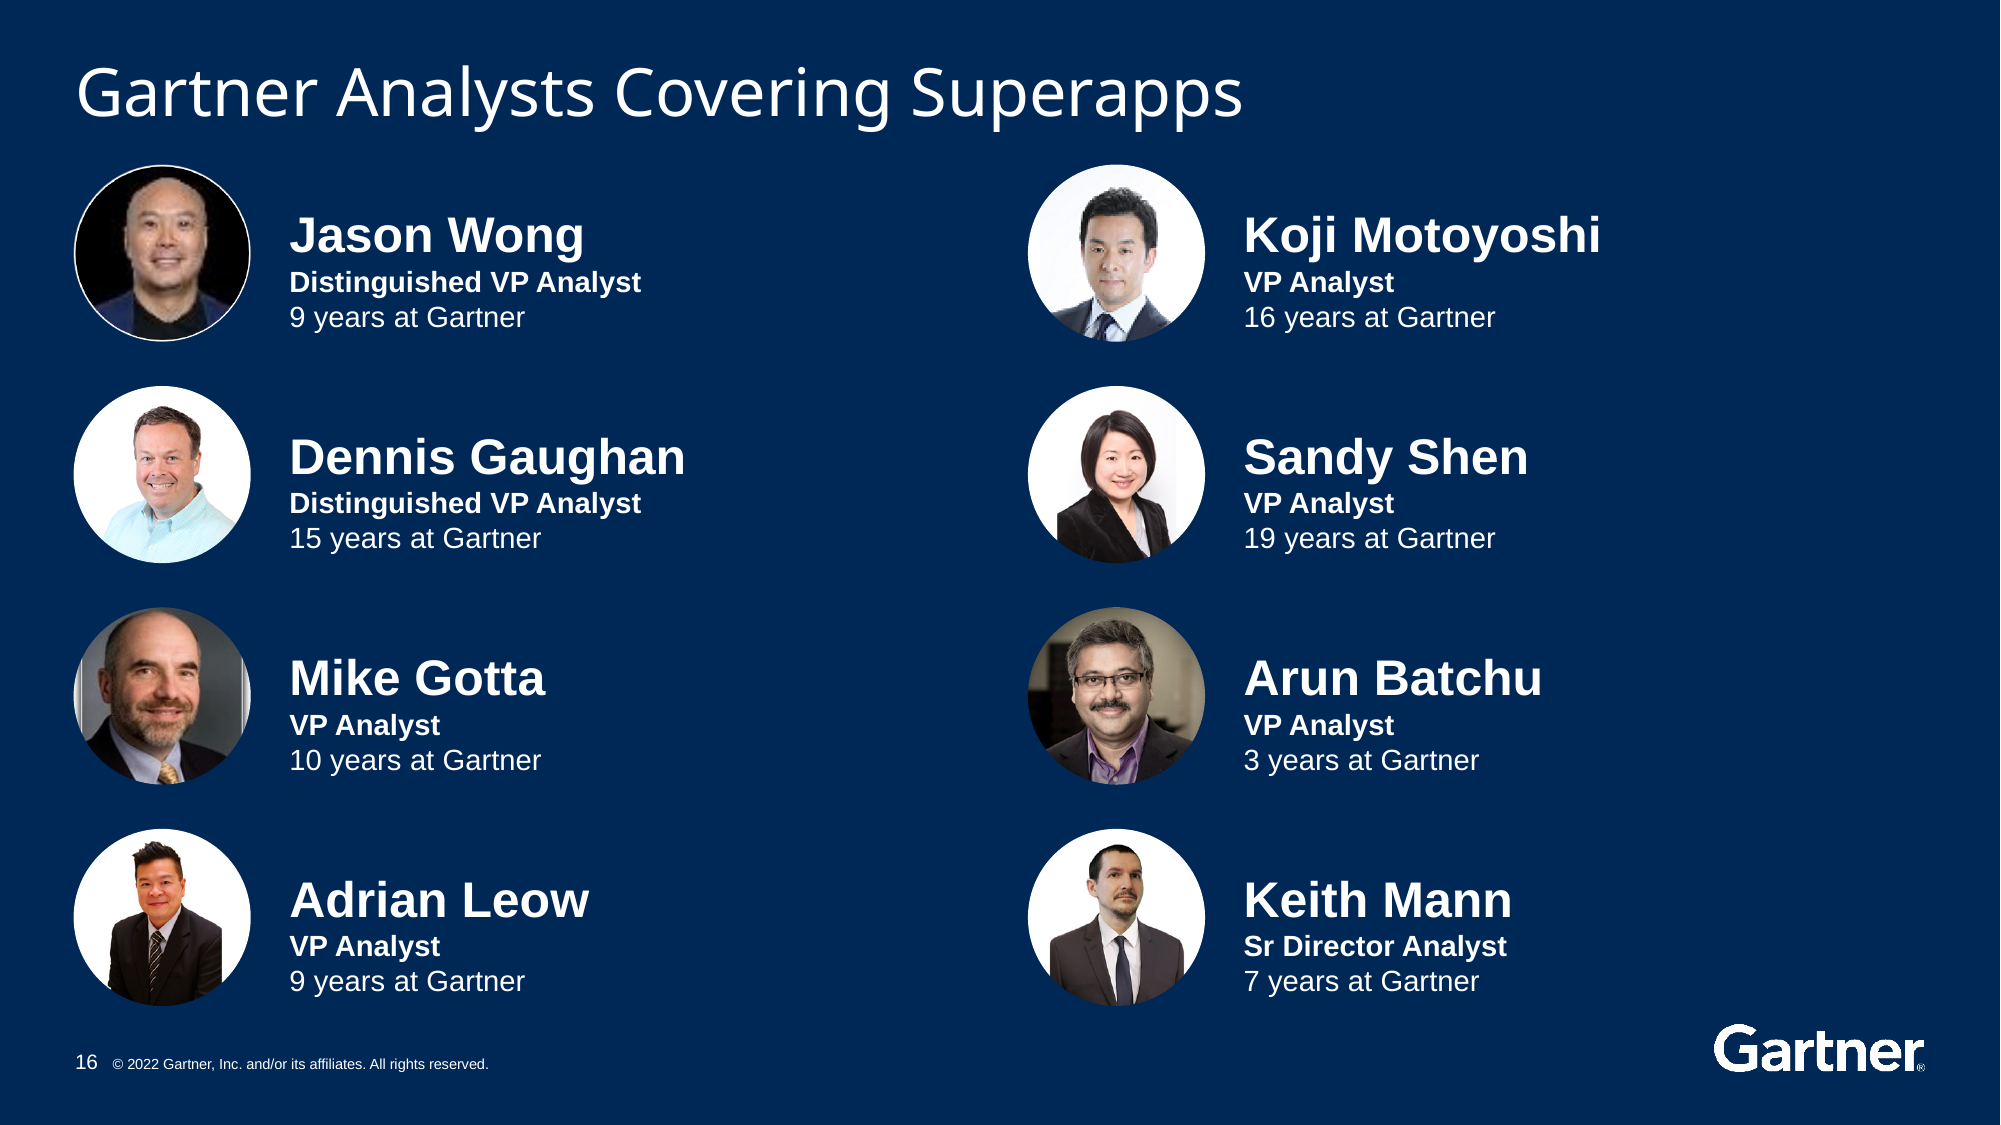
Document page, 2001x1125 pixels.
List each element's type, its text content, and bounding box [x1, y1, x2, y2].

text_box [1026, 606, 1207, 786]
text_box [1026, 163, 1207, 343]
text_box Koji Motoyoshi VP Analyst 16 years at Gartner [1219, 194, 1927, 342]
text_box Jason Wong Distinguished VP Analyst 9 years at Gartner [265, 194, 972, 342]
text_box [1026, 827, 1207, 1008]
text_box [72, 163, 252, 343]
text_box Mike Gotta VP Analyst 10 years at Gartner [265, 636, 972, 785]
text_box Sandy Shen VP Analyst 19 years at Gartner [1219, 415, 1927, 564]
text_box [1026, 384, 1207, 565]
text_box Arun Batchu VP Analyst 3 years at Gartner [1219, 636, 1927, 785]
title Gartner Analysts Covering Superapps [75, 59, 1925, 134]
text_box [72, 384, 252, 565]
picture [1714, 1024, 1925, 1072]
text_box Keith Mann Sr Director Analyst 7 years at Gartner [1219, 858, 1927, 1006]
text_box [72, 606, 252, 786]
text_box Dennis Gaughan Distinguished VP Analyst 15 years at Gartner [265, 415, 972, 564]
text_box Adrian Leow VP Analyst 9 years at Gartner [265, 858, 972, 1006]
text_box [72, 827, 252, 1008]
